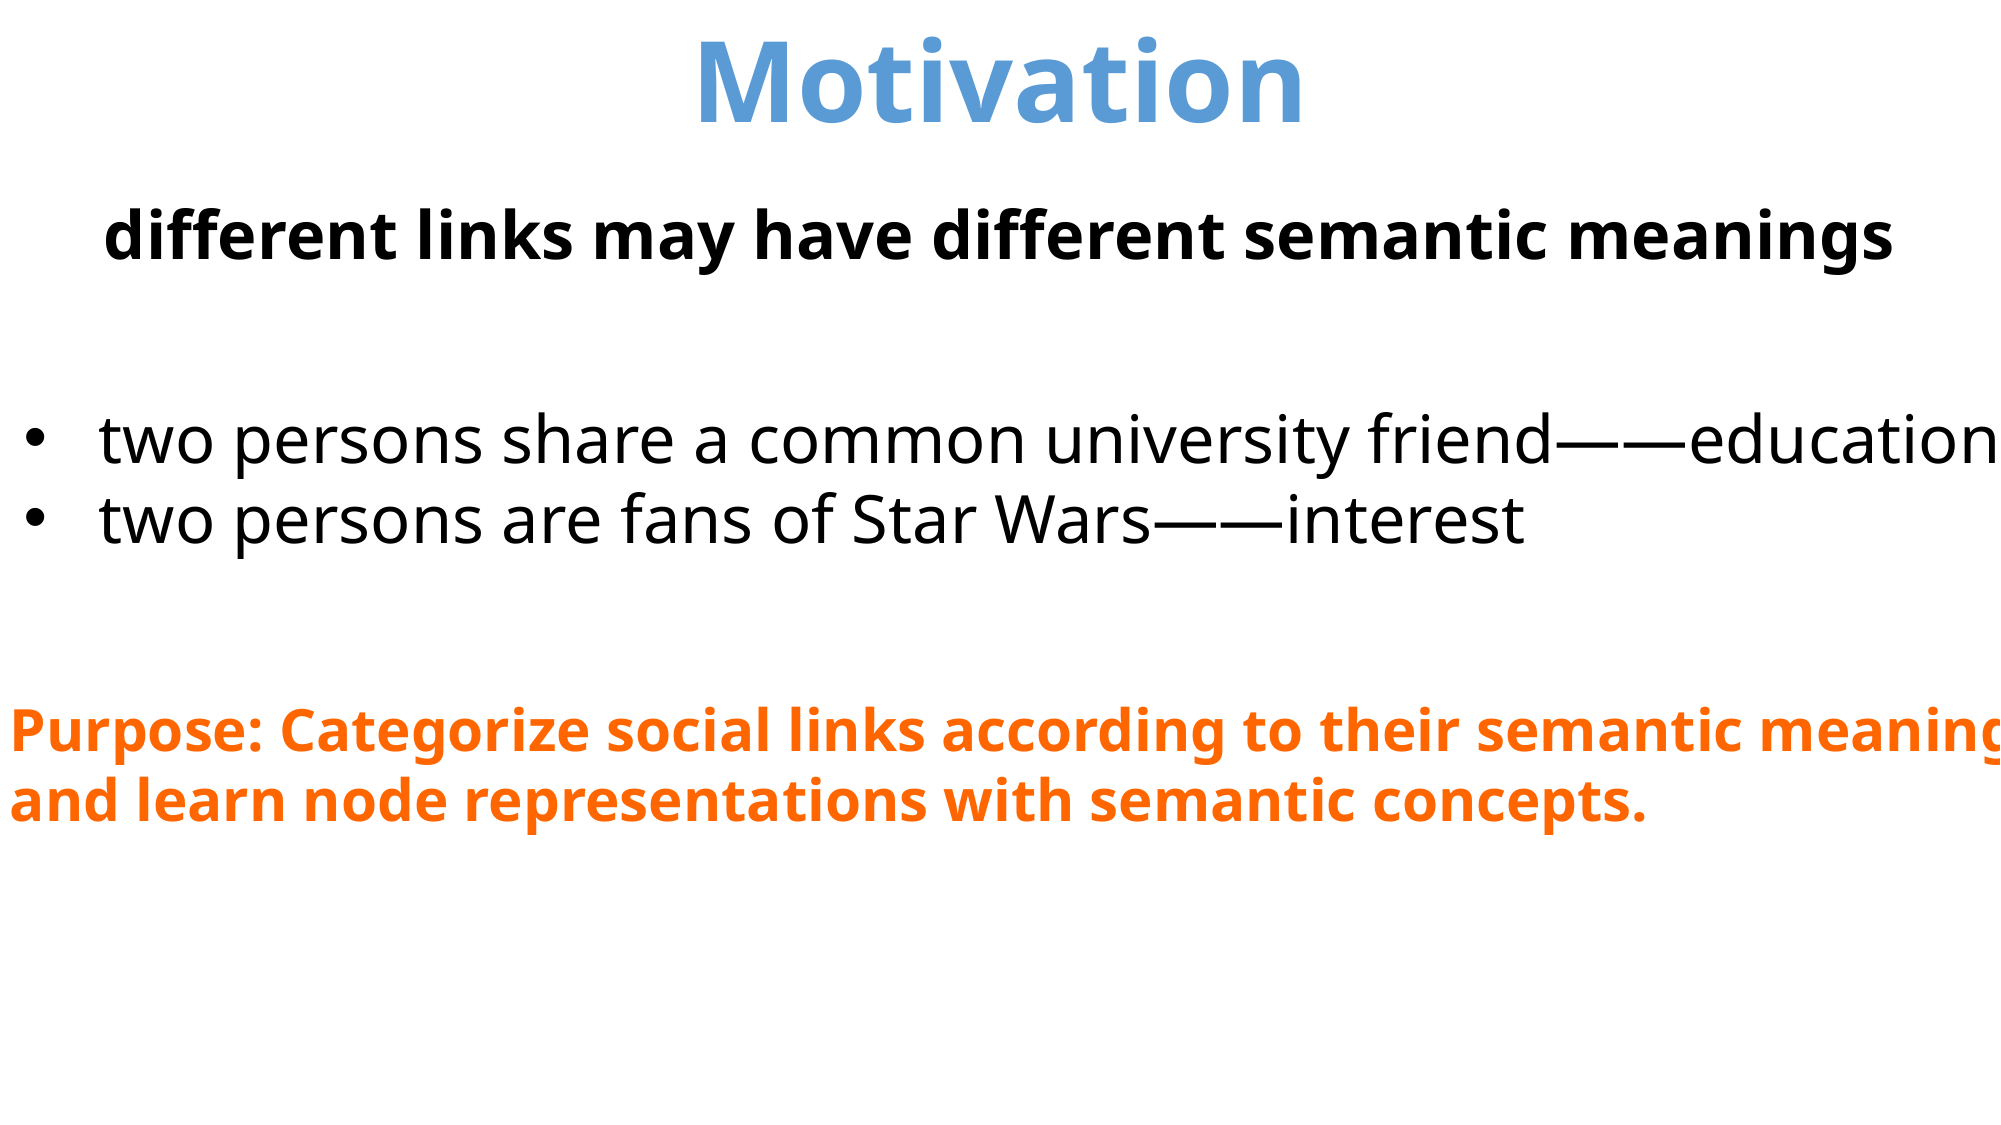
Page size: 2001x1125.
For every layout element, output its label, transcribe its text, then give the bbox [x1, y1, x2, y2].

text_box diﬀerent links may have diﬀerent semantic meanings [88, 185, 1911, 280]
text_box two persons share a common university friend——education two persons are fans of Star Wars——interest [8, 388, 2000, 564]
text_box Motivation [676, 2, 1324, 153]
text_box Purpose: Categorize social links according to their semantic meanings and learn node representations with semantic concepts. [0, 685, 2000, 841]
